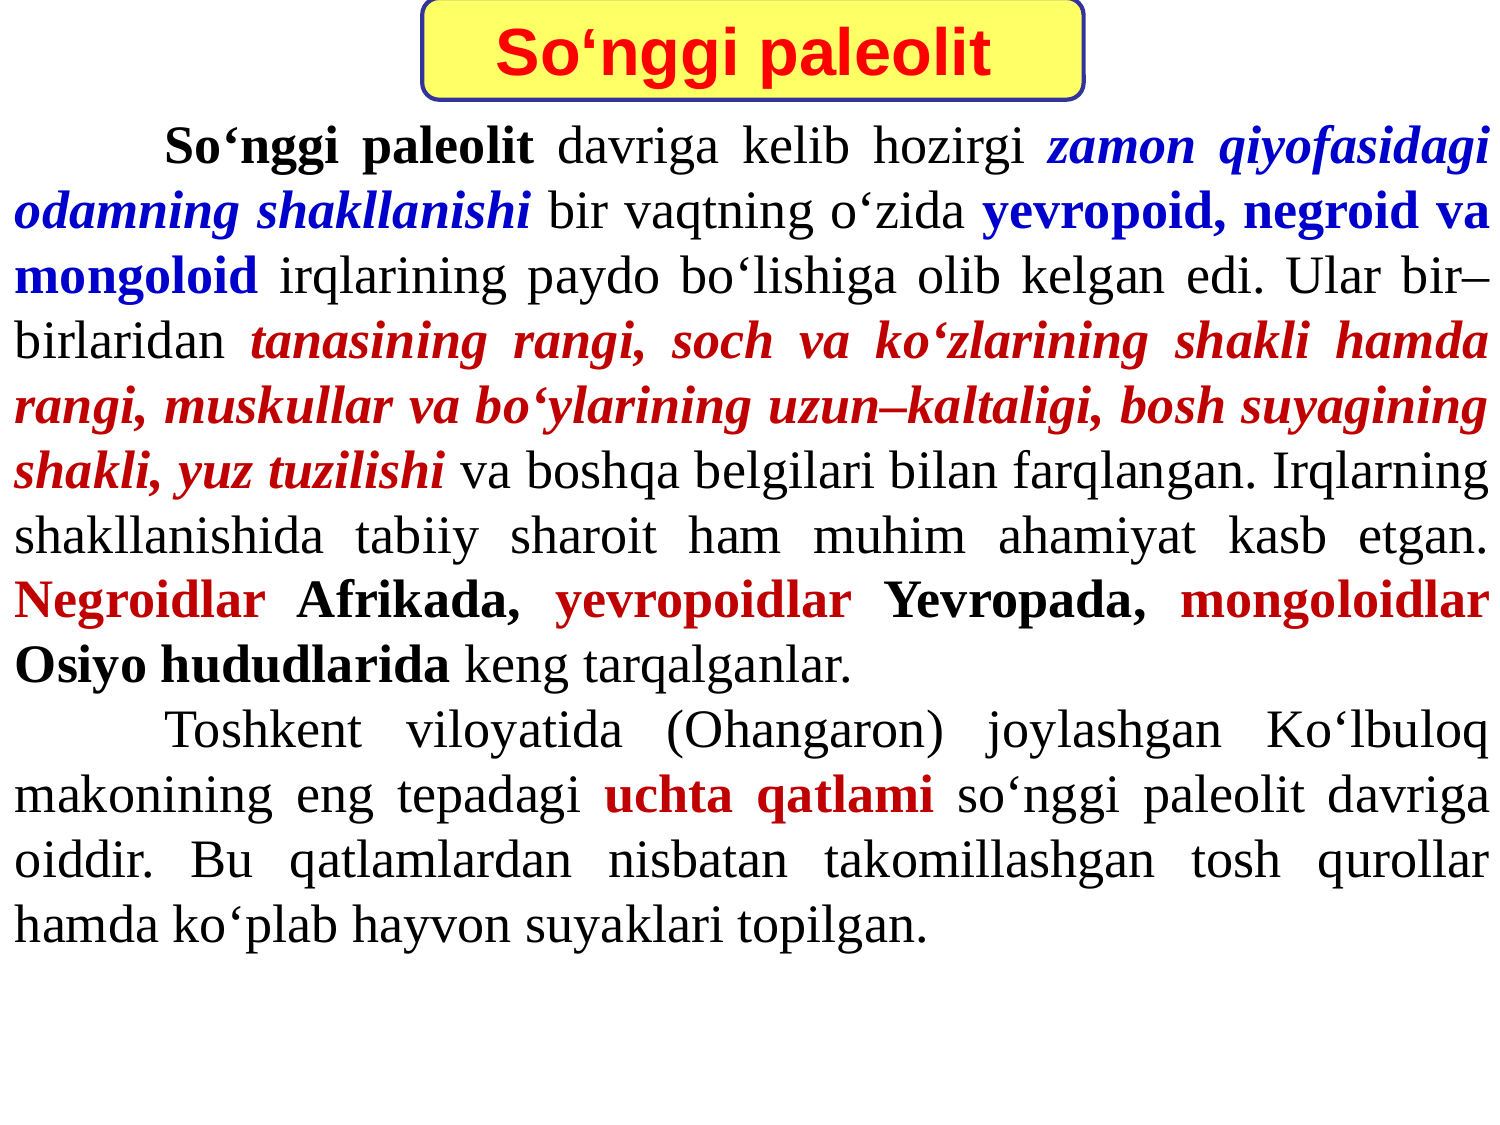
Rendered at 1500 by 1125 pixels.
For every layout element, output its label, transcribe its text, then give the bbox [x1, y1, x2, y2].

text_box So‘nggi paleolit [420, 0, 1086, 102]
text_box So‘nggi paleolit davriga kelib hozirgi zamon qiyofasidagi odamning shakllanishi bir vaqtning o‘zida yevropoid, negroid va mongoloid irqlarining paydo bo‘lishiga olib kelgan edi. Ular bir–birlaridan tanasining rangi, soch va ko‘zlarining shakli hamda rangi, muskullar va bo‘ylarining uzun–kaltaligi, bosh suyagining shakli, yuz tuzilishi va boshqa belgilari bilan farqlangan. Irqlarning shakllanishida tabiiy sharoit ham muhim ahamiyat kasb etgan. Negroidlar Afrikada, yevropoidlar Yevropada, mongoloidlar Osiyo hududlarida keng tarqalganlar. Toshkent viloyatida (Ohangaron) joylashgan Ko‘lbuloq makonining eng tepadagi uchta qatlami so‘nggi paleolit davriga oiddir. Bu qatlamlardan nisbatan takomillashgan tosh qurollar hamda ko‘plab hayvon suyaklari topilgan. [0, 101, 1500, 961]
